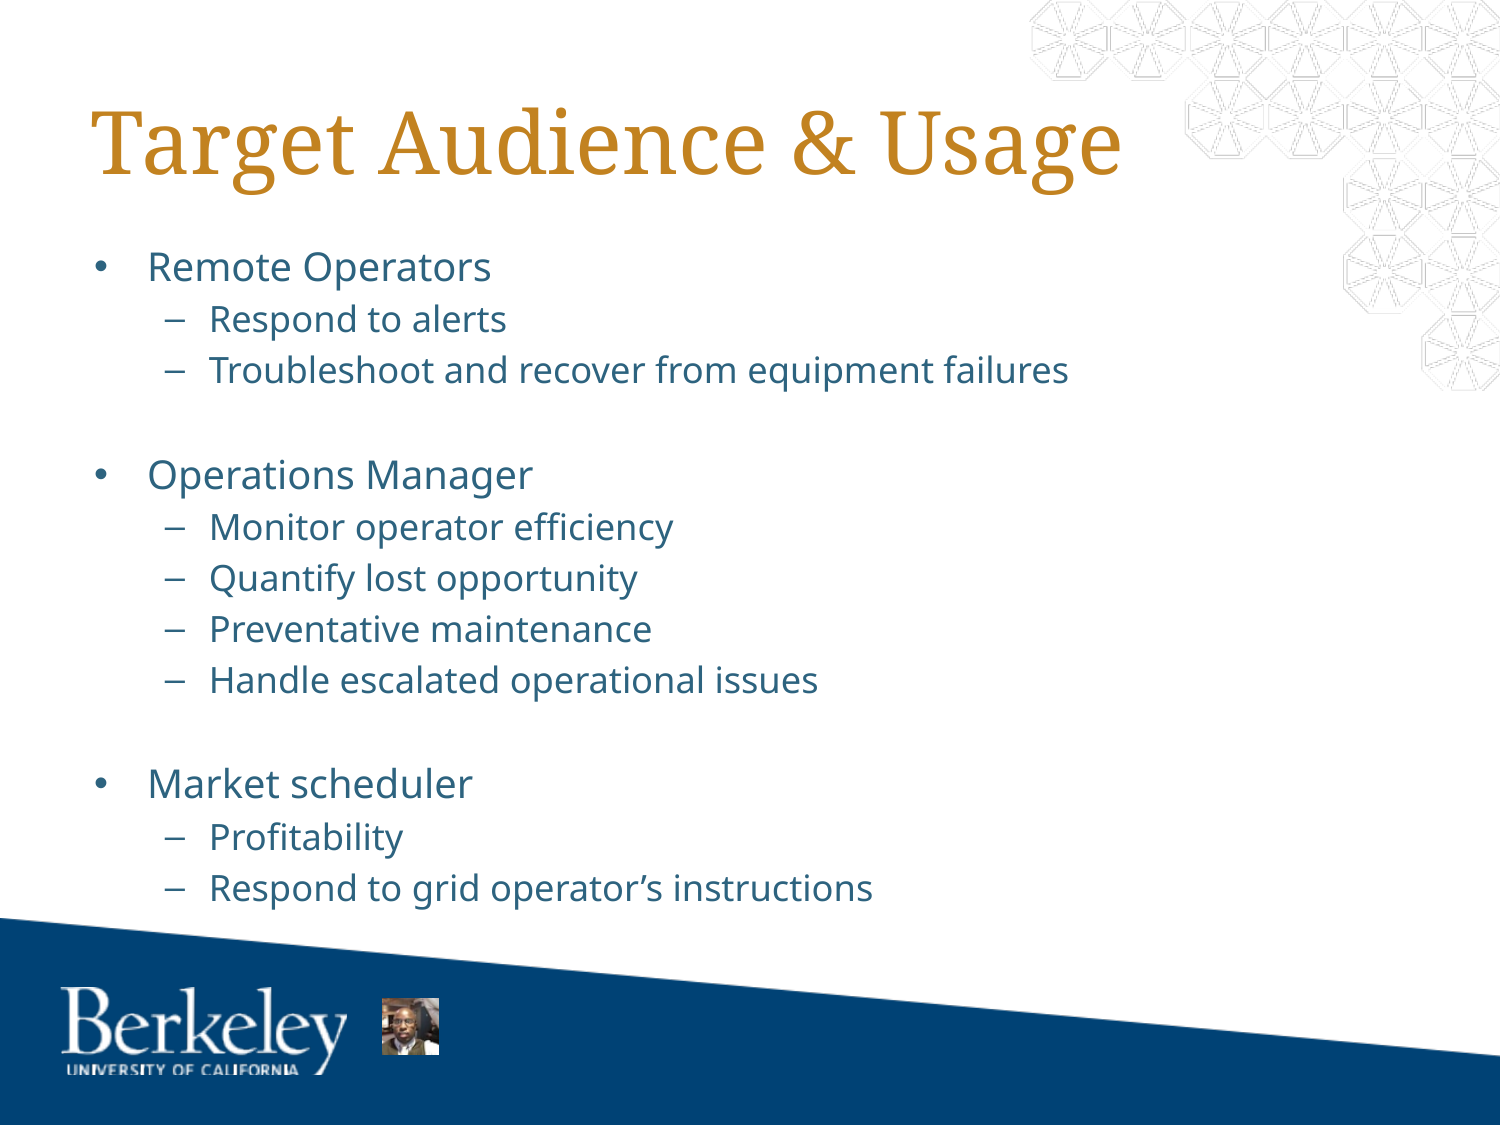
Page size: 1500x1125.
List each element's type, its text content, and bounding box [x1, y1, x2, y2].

title Target Audience & Usage [75, 45, 1349, 234]
list Remote Operators Respond to alerts Troubleshoot and recover from equipment failures Operations Manager Monitor operator efficiency Quantify lost opportunity Preventative maintenance Handle escalated operational issues Market scheduler Profitability Respond to grid operator’s instructions [79, 234, 1465, 920]
picture [381, 998, 439, 1055]
